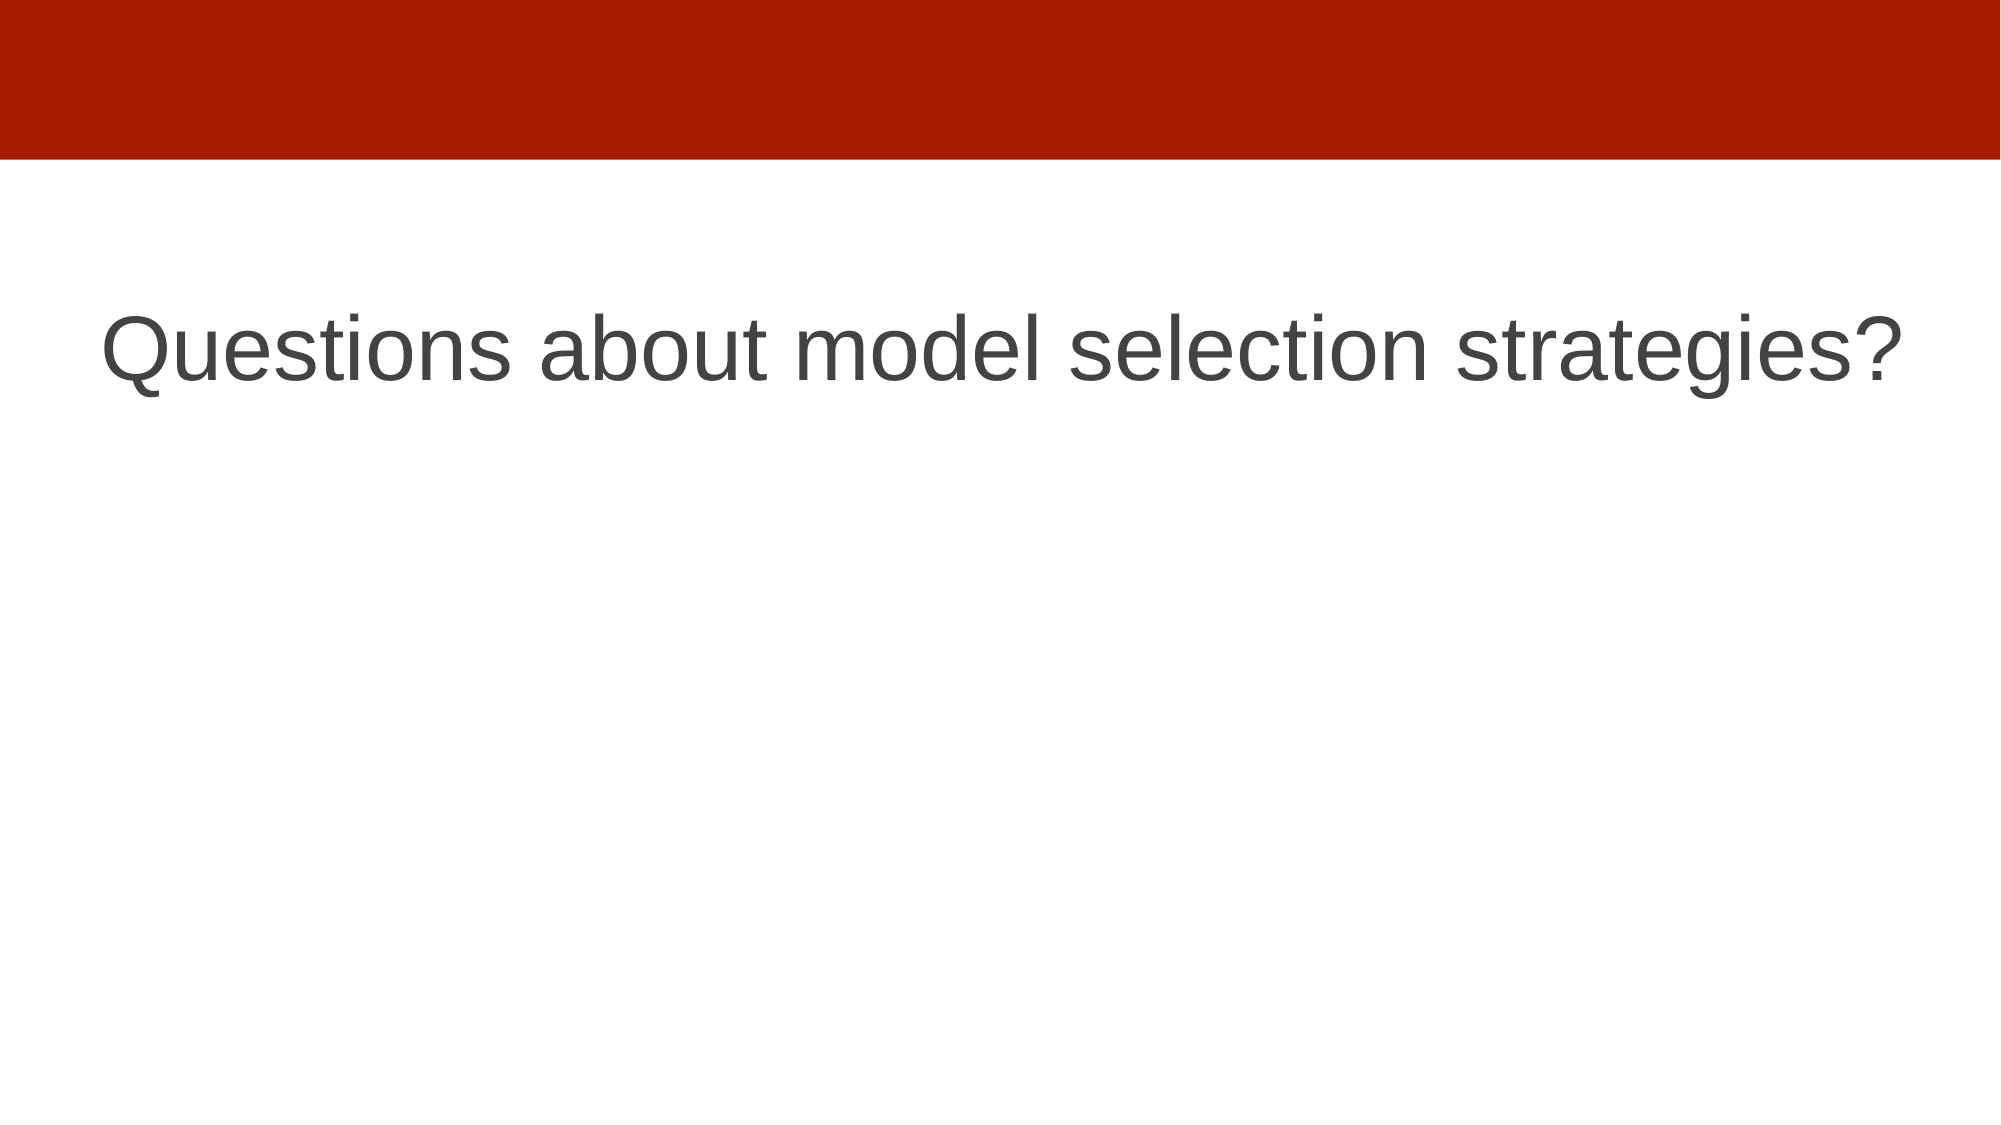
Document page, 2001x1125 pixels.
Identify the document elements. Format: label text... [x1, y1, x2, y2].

list Questions about model selection strategies? [68, 252, 1932, 1000]
